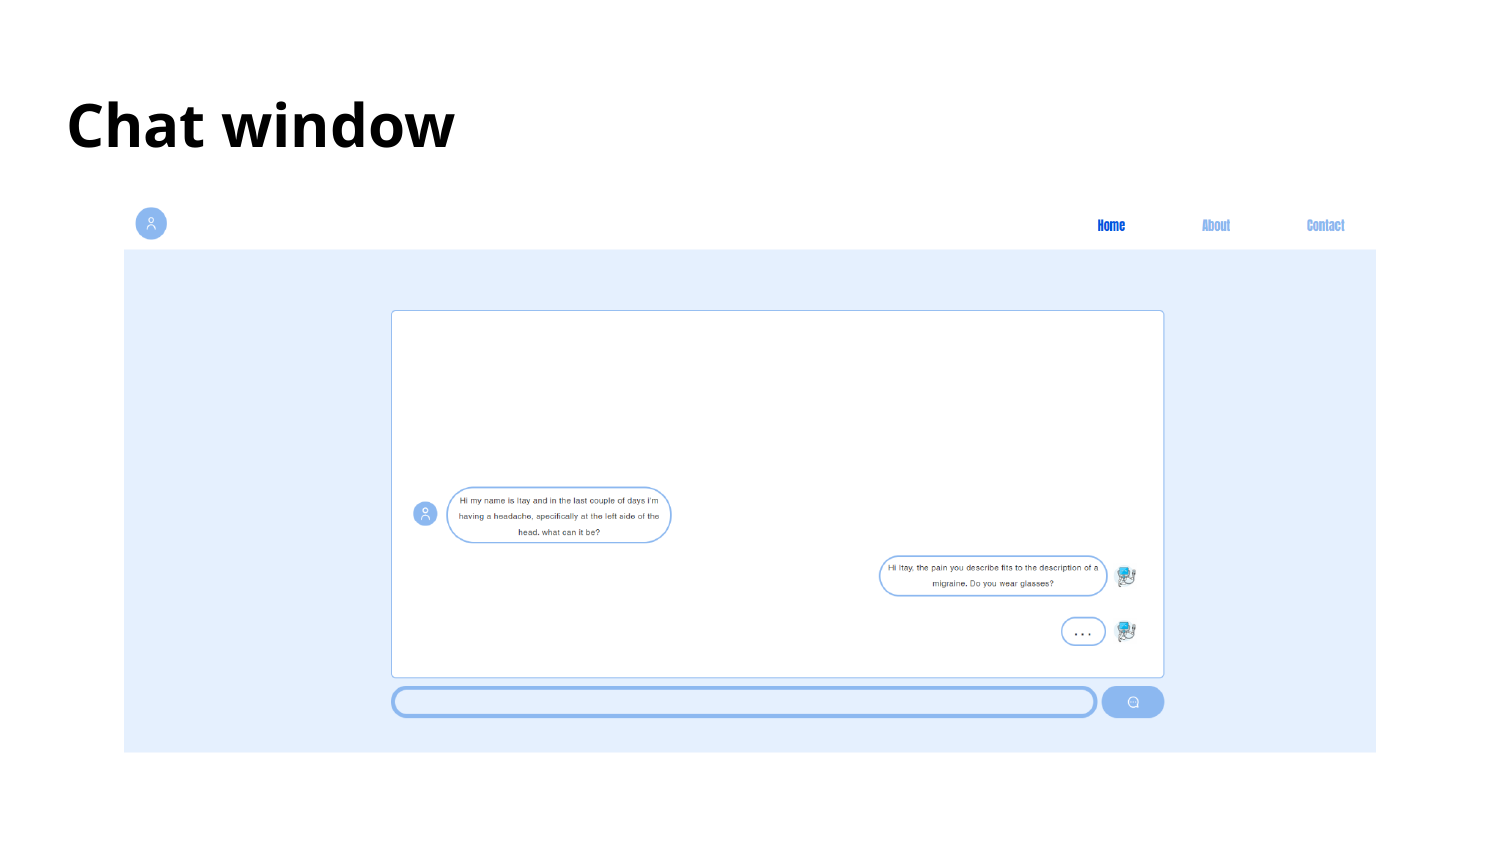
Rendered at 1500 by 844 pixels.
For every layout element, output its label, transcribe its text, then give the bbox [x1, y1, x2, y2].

title Chat window [51, 72, 1449, 176]
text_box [124, 197, 1376, 814]
